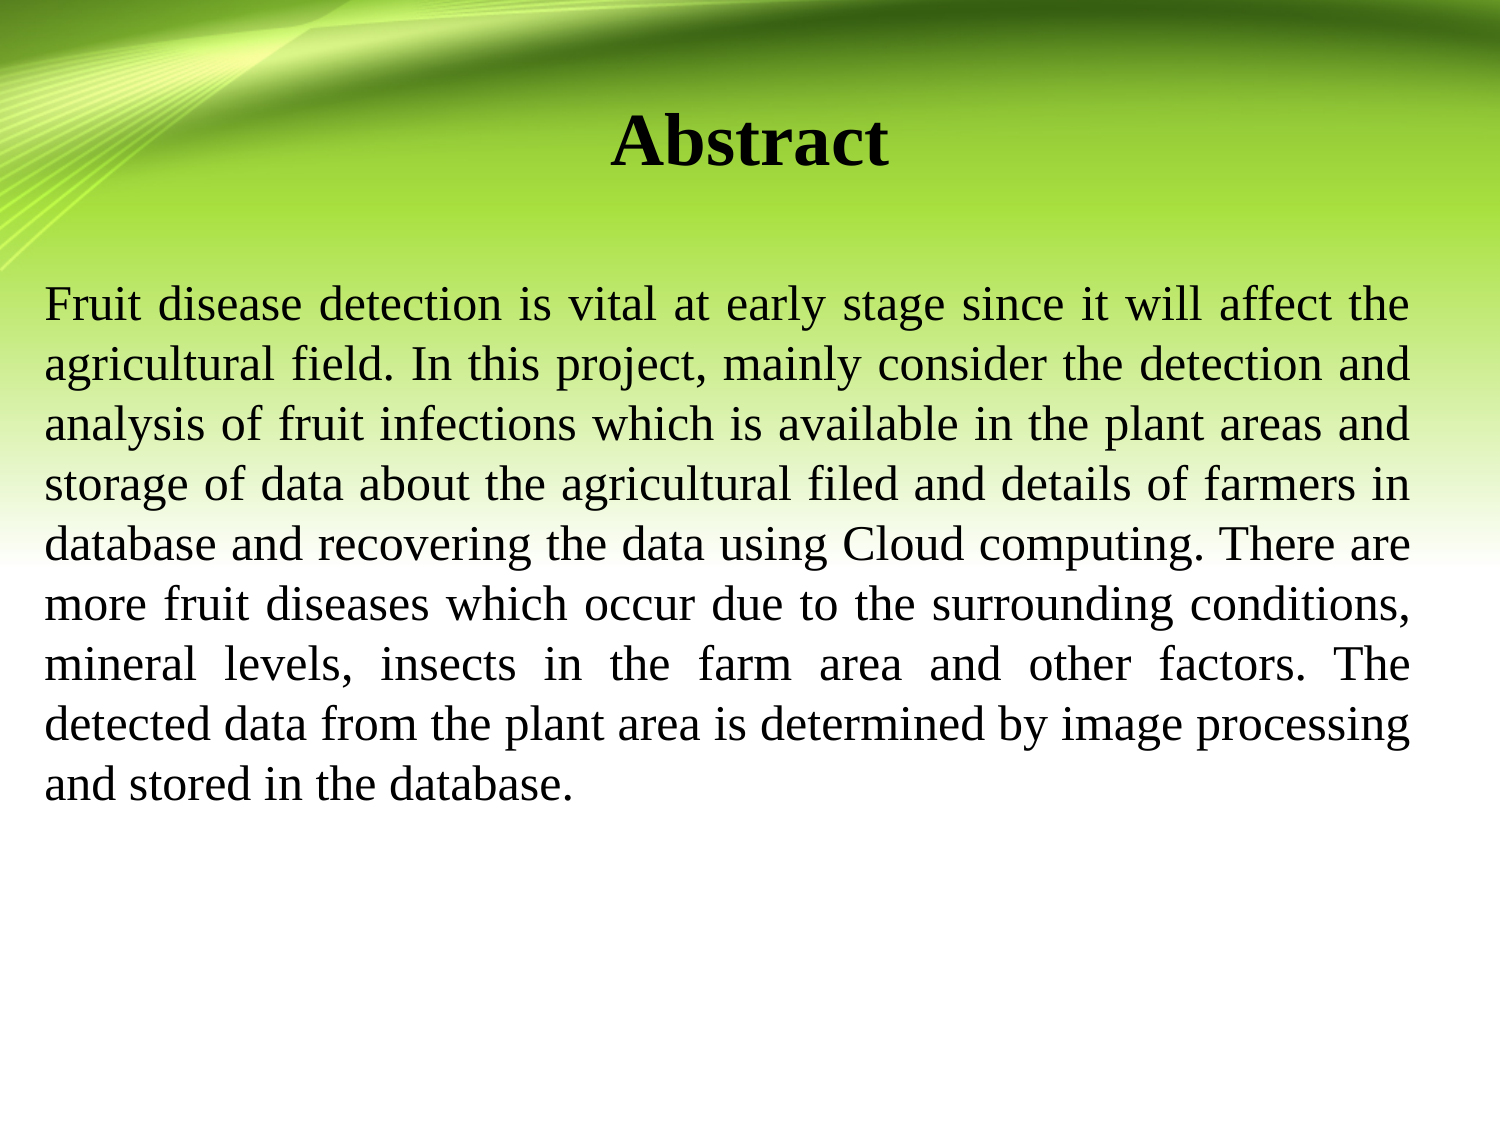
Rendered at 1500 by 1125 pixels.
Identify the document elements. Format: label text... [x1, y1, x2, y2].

picture [0, 0, 1500, 1125]
title Abstract [50, 75, 1450, 223]
list Fruit disease detection is vital at early stage since it will affect the agricultural field. In this project, mainly consider the detection and analysis of fruit infections which is available in the plant areas and storage of data about the agricultural filed and details of farmers in database and recovering the data using Cloud computing. There are more fruit diseases which occur due to the surrounding conditions, mineral levels, insects in the farm area and other factors. The detected data from the plant area is determined by image processing and stored in the database. [29, 255, 1428, 833]
